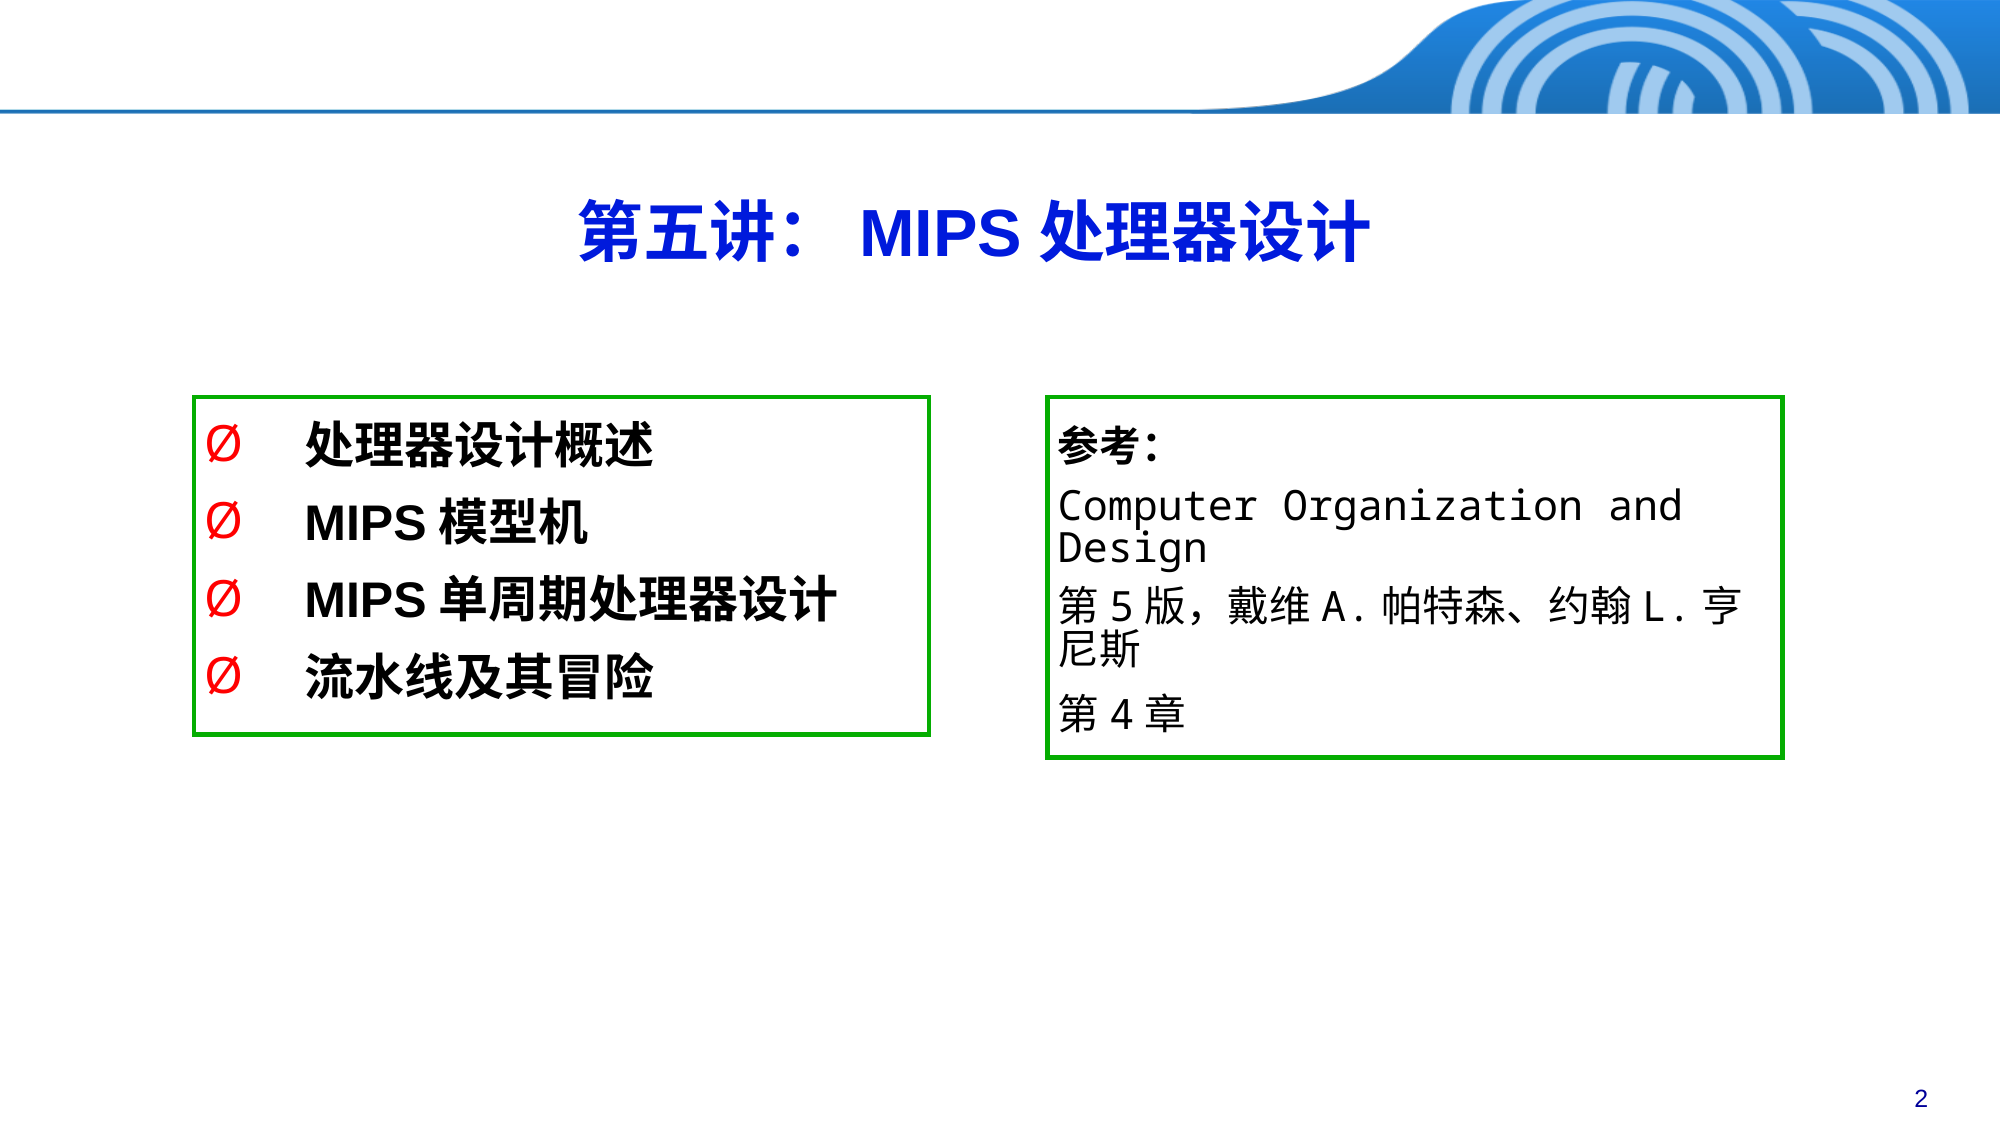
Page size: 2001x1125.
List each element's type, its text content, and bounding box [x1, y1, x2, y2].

text_box 第五讲：MIPS处理器设计 [561, 184, 1436, 287]
text_box 参考： Computer Organization and Design 第5版，戴维A.帕特森、约翰L.亨尼斯 第4章 [1047, 397, 1783, 758]
text_box 处理器设计概述 MIPS模型机 MIPS单周期处理器设计 流水线及其冒险 [193, 397, 930, 735]
picture [0, 0, 2000, 114]
